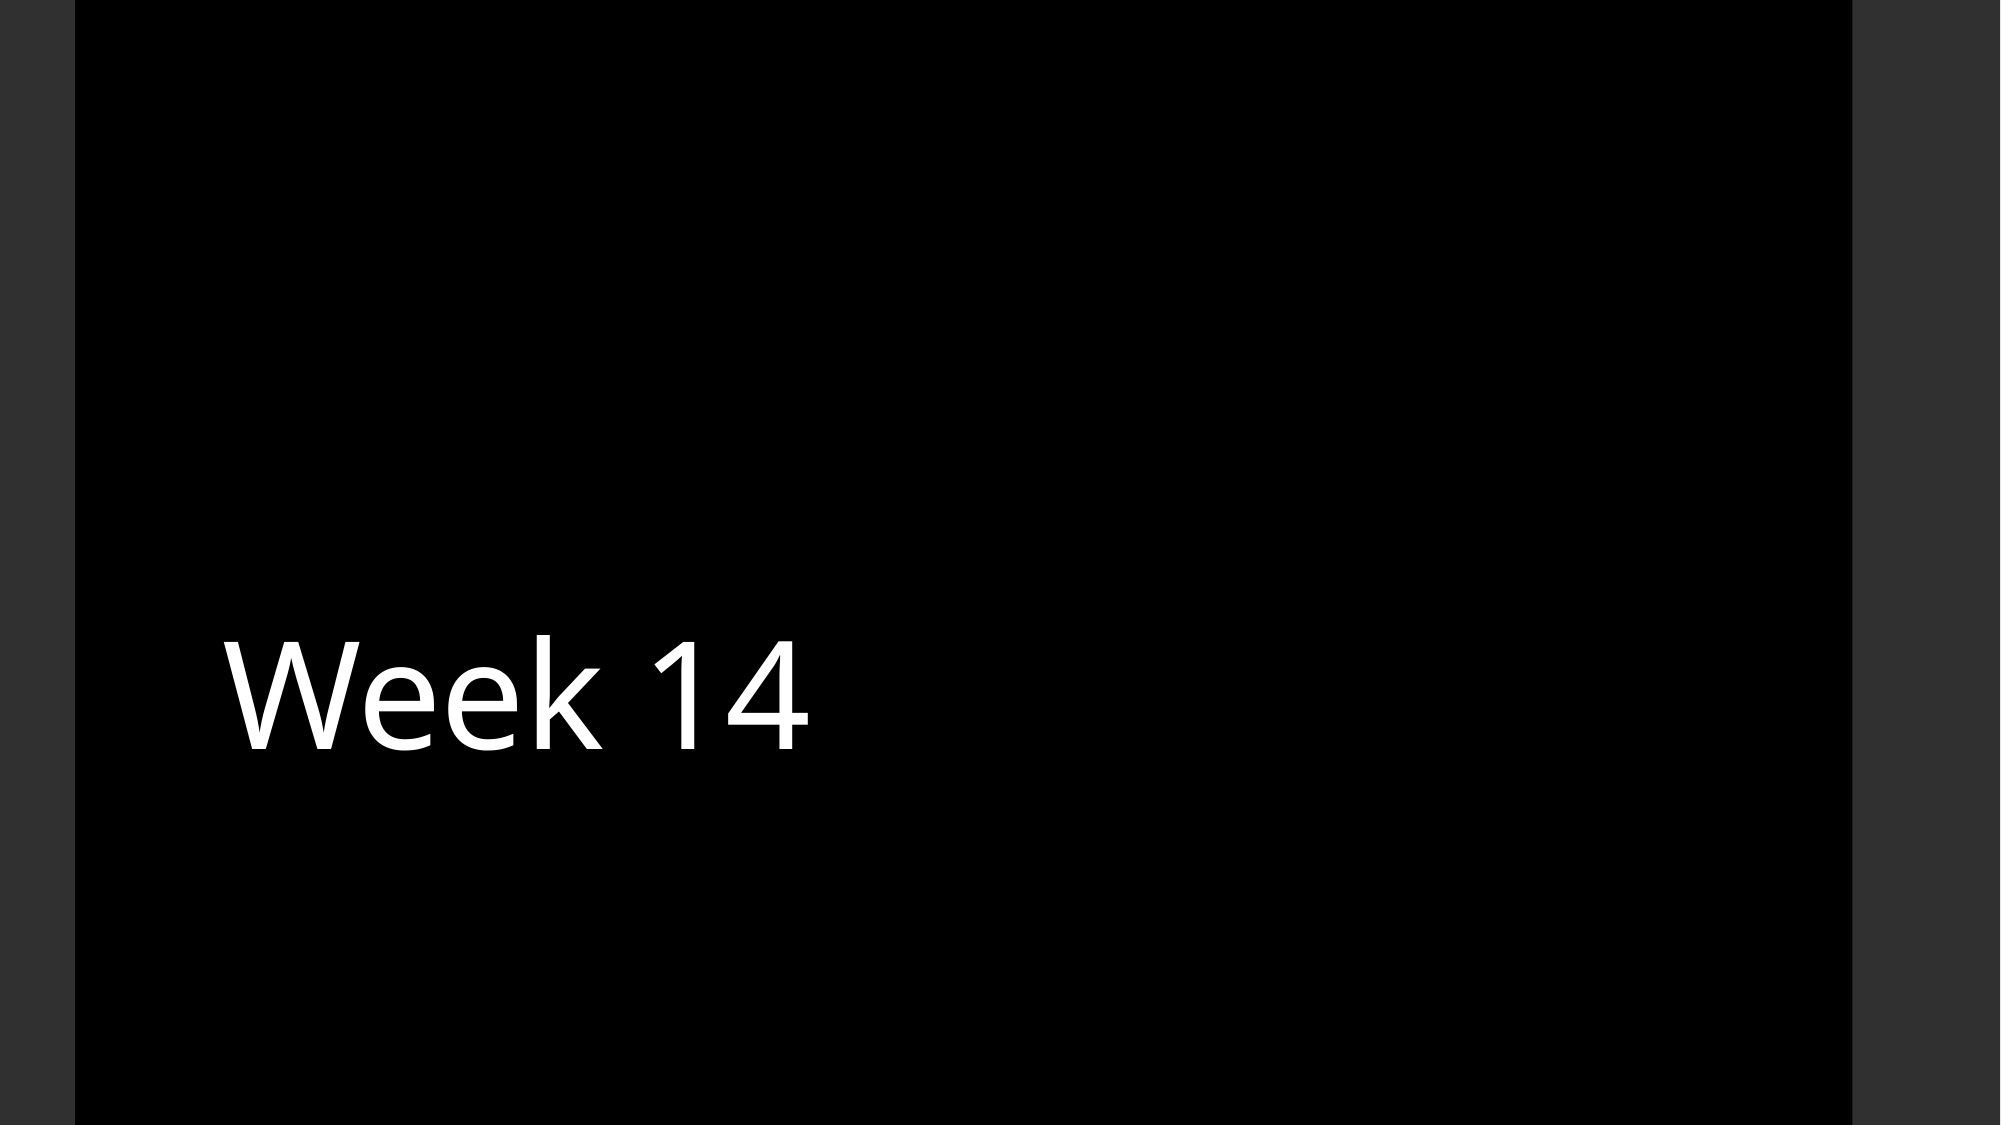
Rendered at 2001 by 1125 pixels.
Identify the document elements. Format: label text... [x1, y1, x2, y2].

title Week 14 [206, 124, 1752, 788]
